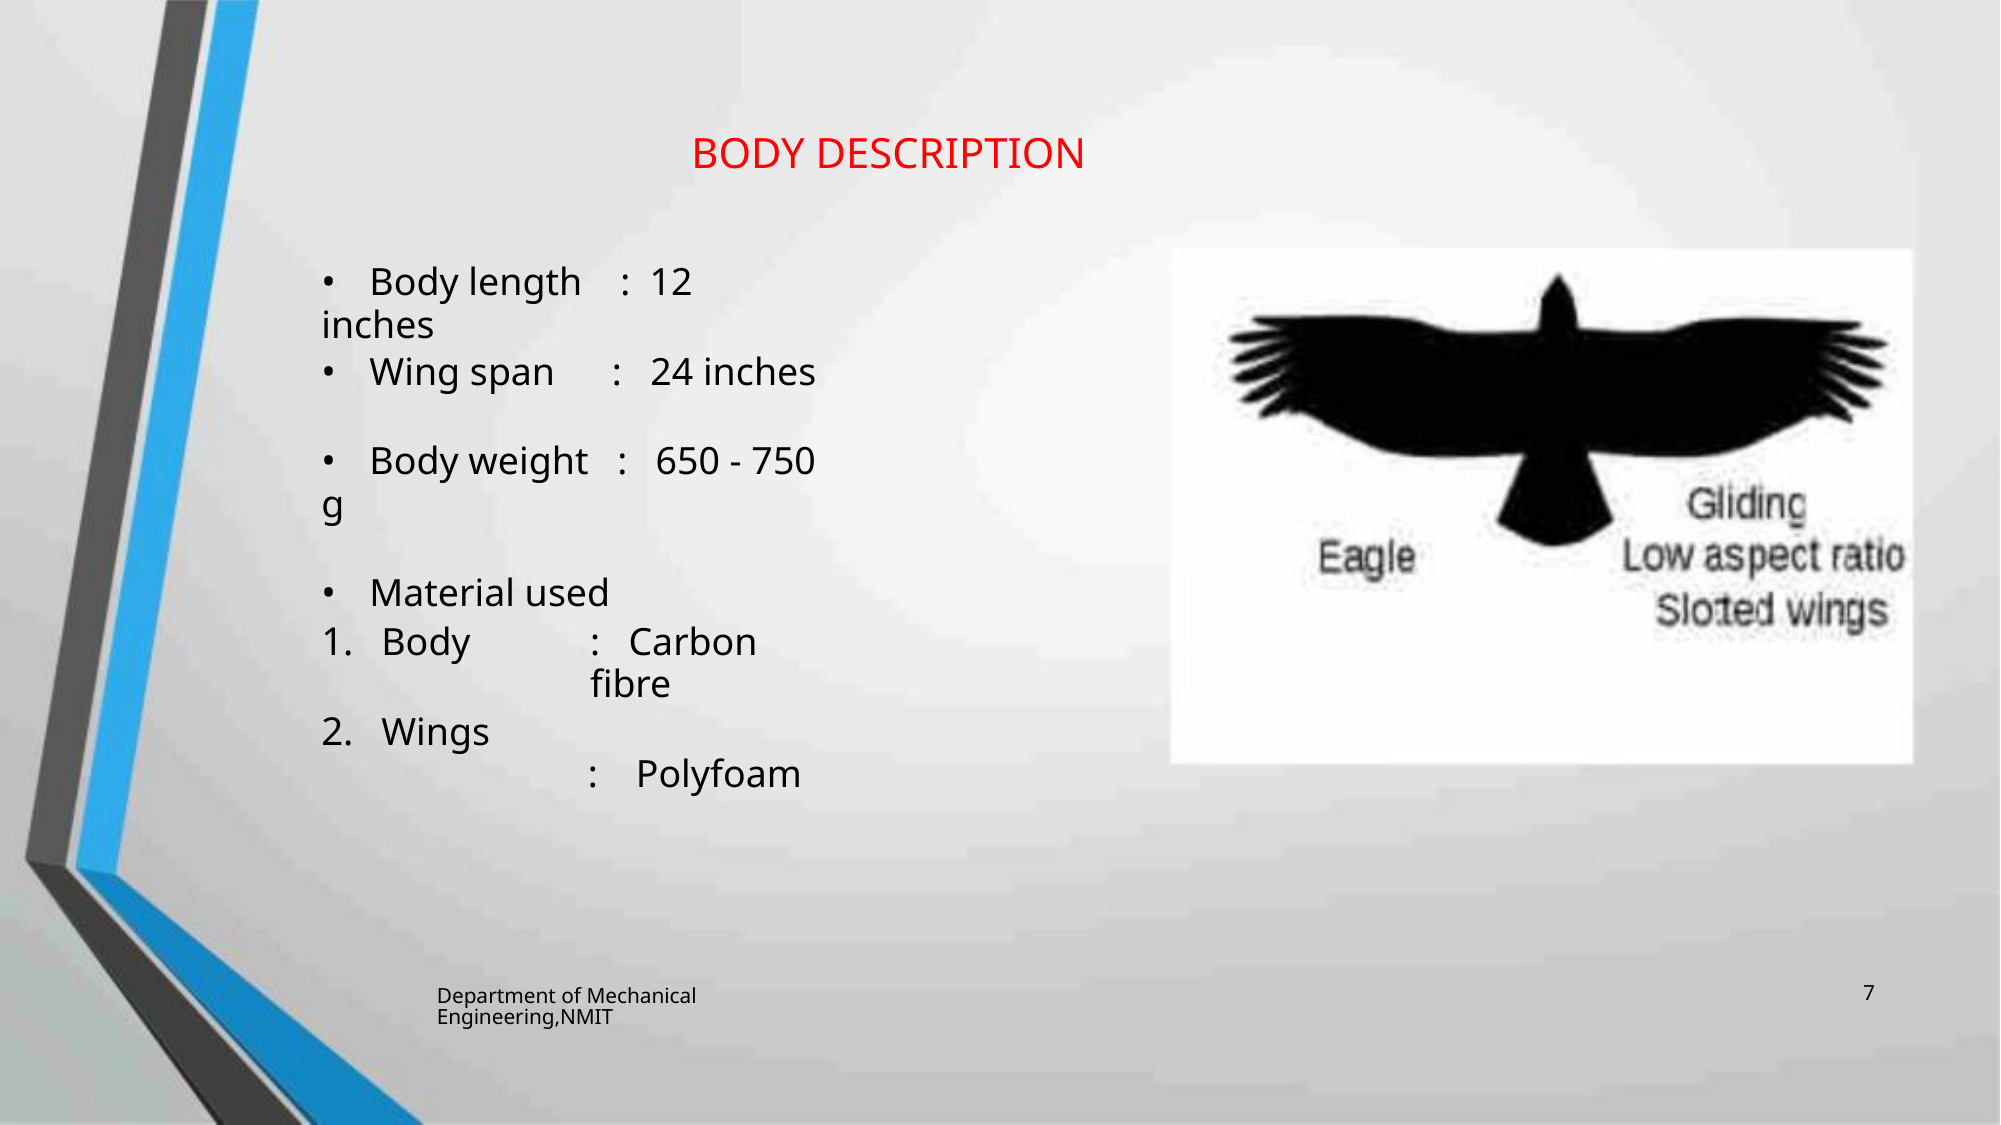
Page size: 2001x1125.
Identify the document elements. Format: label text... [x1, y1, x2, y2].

text_box [0, 0, 2000, 1125]
text_box 2. Wings [321, 710, 501, 754]
text_box 1. Body [321, 620, 484, 664]
text_box : Carbon fibre : Polyfoam [587, 621, 845, 795]
text_box • Wing span : 24 inches • Body weight : 650 - 750 g • Material used [321, 350, 825, 615]
text_box BODY DESCRIPTION [691, 131, 1116, 178]
text_box Department of Mechanical Engineering,NMIT [436, 986, 853, 1029]
text_box • Body length : 12 inches [321, 260, 787, 347]
text_box 7 [1863, 983, 1897, 1005]
